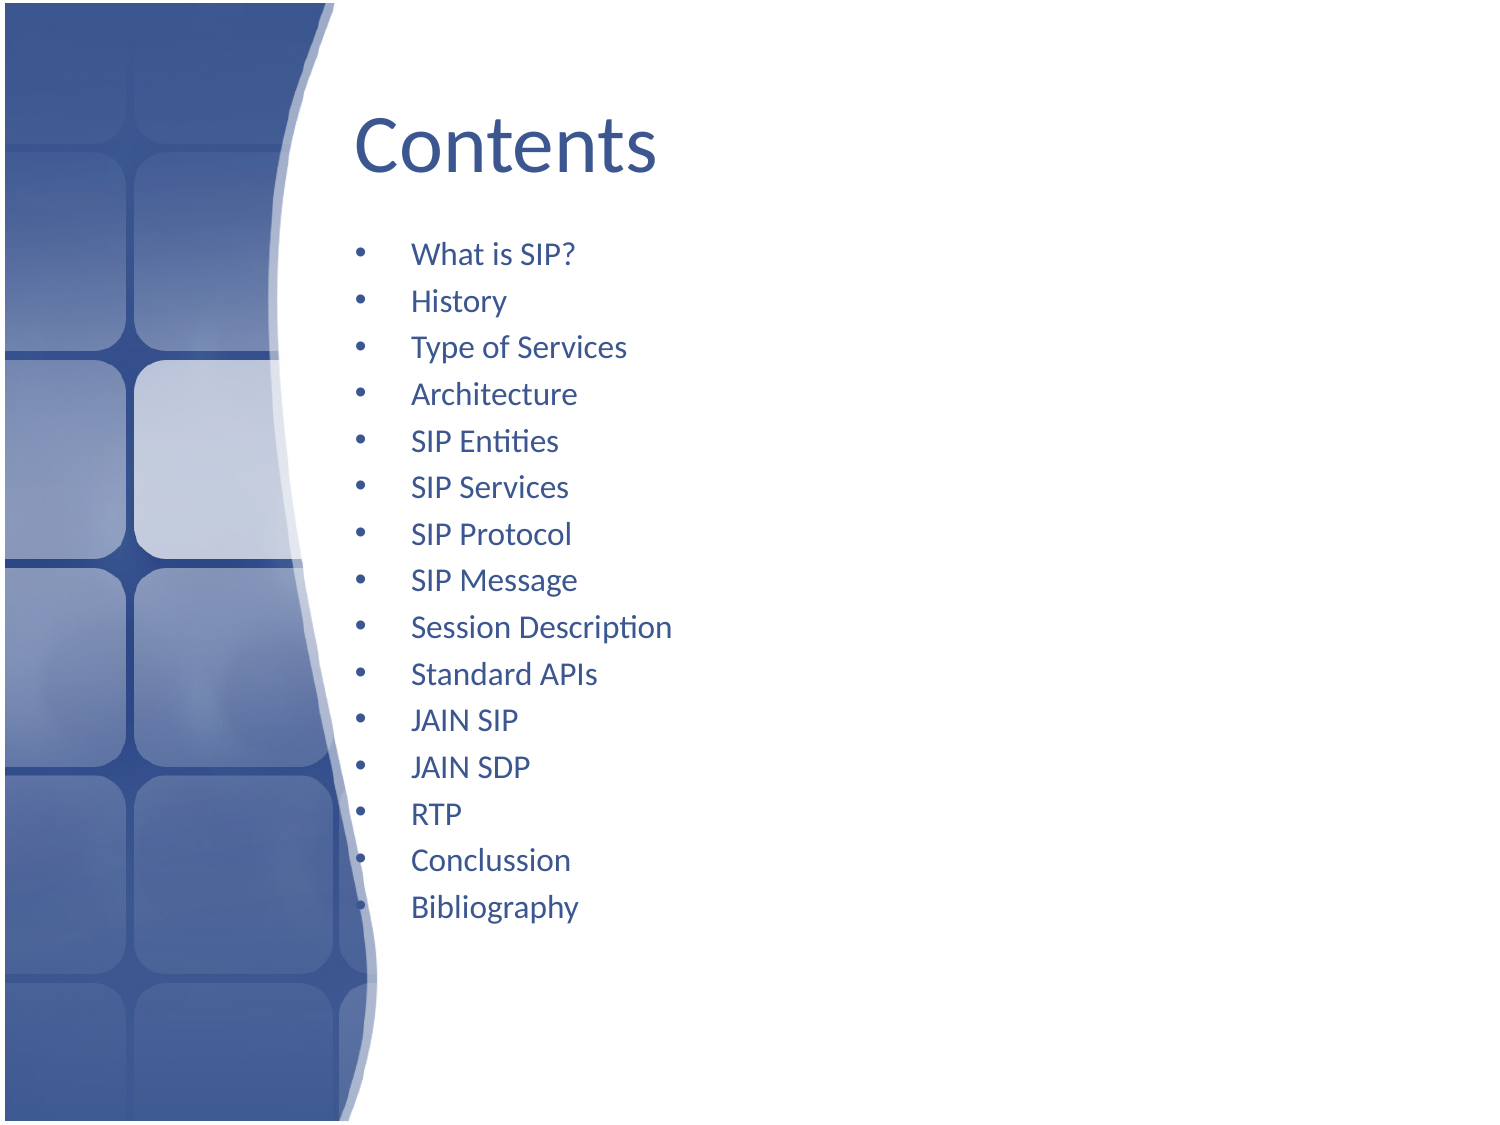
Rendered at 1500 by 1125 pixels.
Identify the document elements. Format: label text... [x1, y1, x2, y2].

list What is SIP? History Type of Services Architecture SIP Entities SIP Services SIP Protocol SIP Message Session Description Standard APIs JAIN SIP JAIN SDP RTP Conclussion Bibliography [339, 224, 1426, 1051]
picture [0, 0, 1500, 1125]
title Contents [339, 44, 1426, 224]
